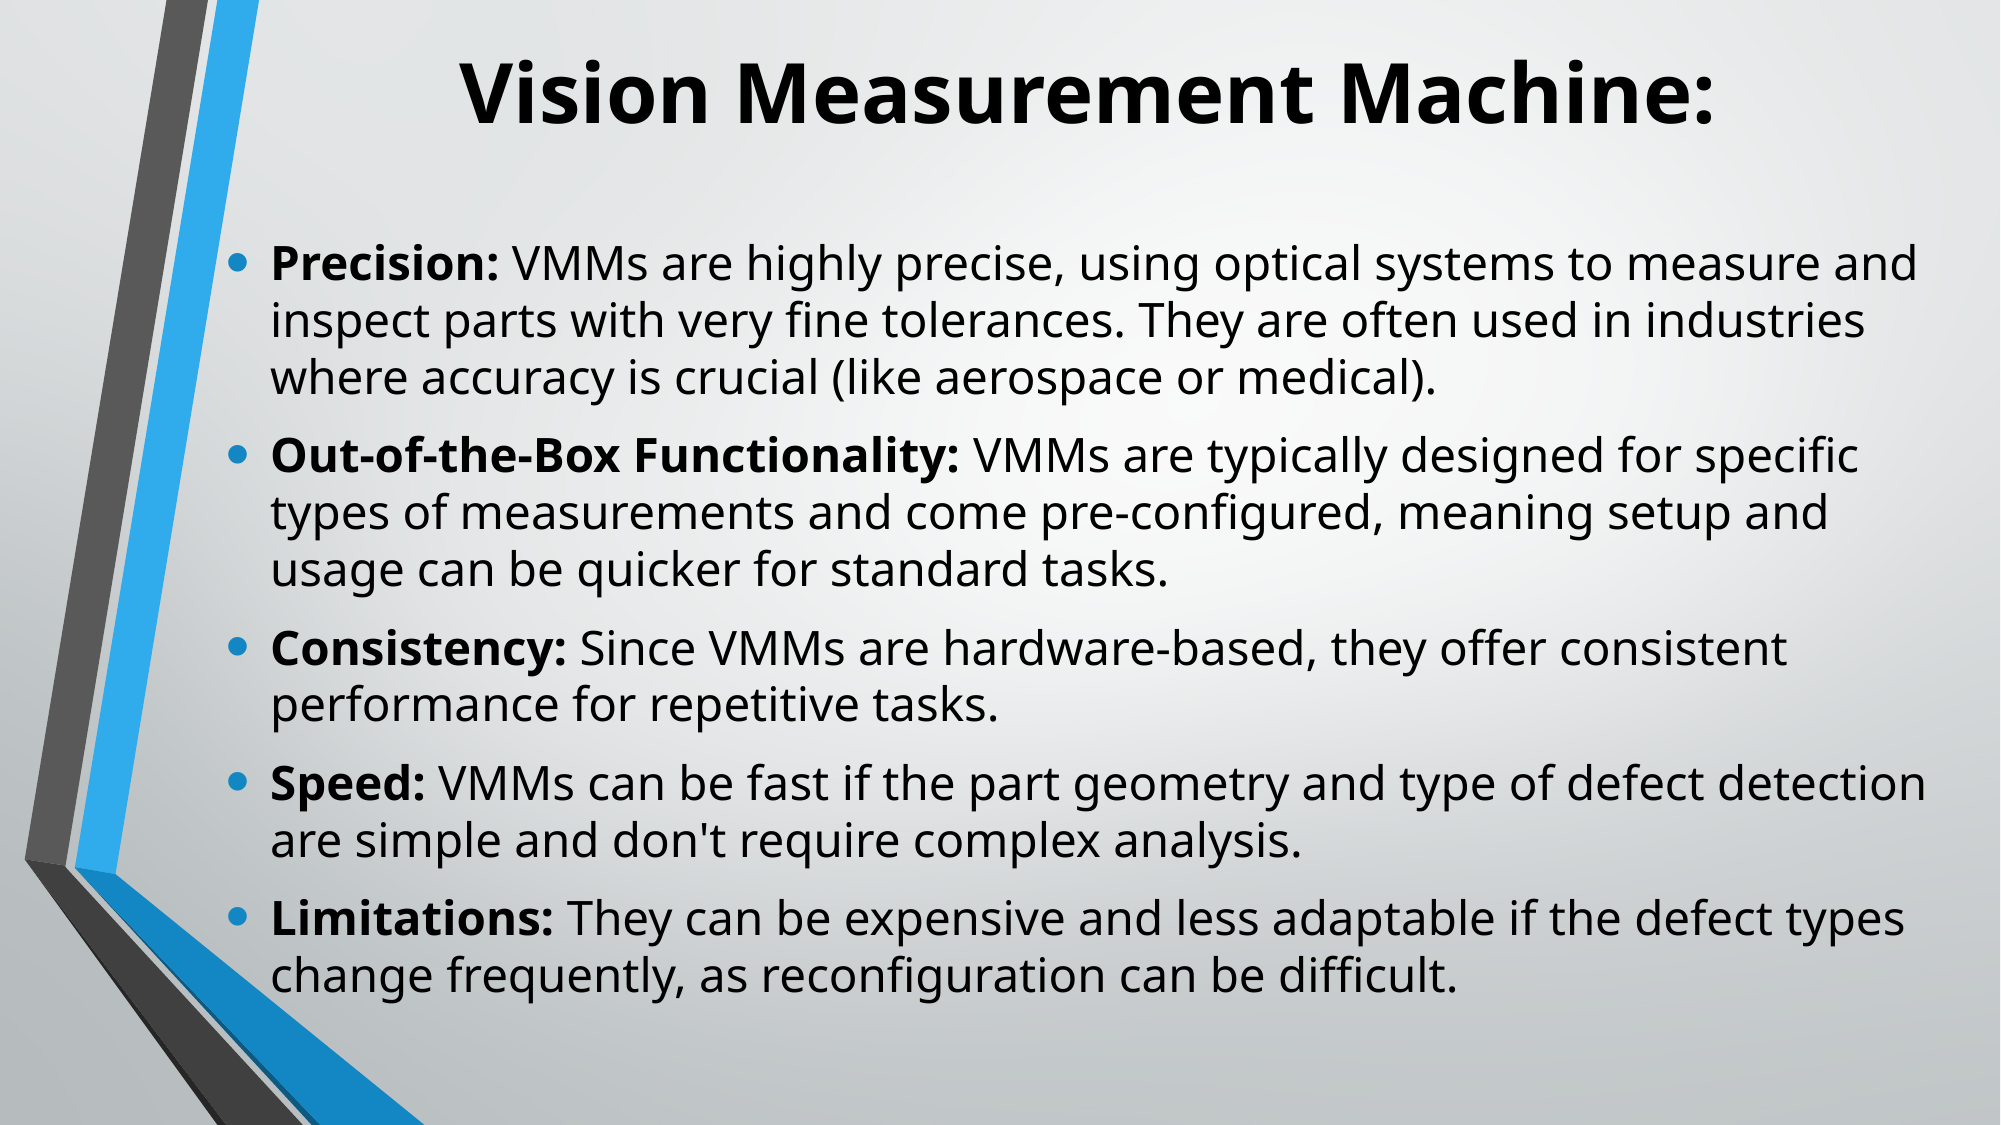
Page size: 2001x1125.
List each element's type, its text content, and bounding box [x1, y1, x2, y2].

title Vision Measurement Machine: [266, 0, 1911, 221]
list Precision: VMMs are highly precise, using optical systems to measure and inspect parts with very fine tolerances. They are often used in industries where accuracy is crucial (like aerospace or medical). Out-of-the-Box Functionality: VMMs are typically designed for specific types of measurements and come pre-configured, meaning setup and usage can be quicker for standard tasks. Consistency: Since VMMs are hardware-based, they offer consistent performance for repetitive tasks. Speed: VMMs can be fast if the part geometry and type of defect detection are simple and don't require complex analysis. Limitations: They can be expensive and less adaptable if the defect types change frequently, as reconfiguration can be difficult. [210, 221, 1967, 1014]
